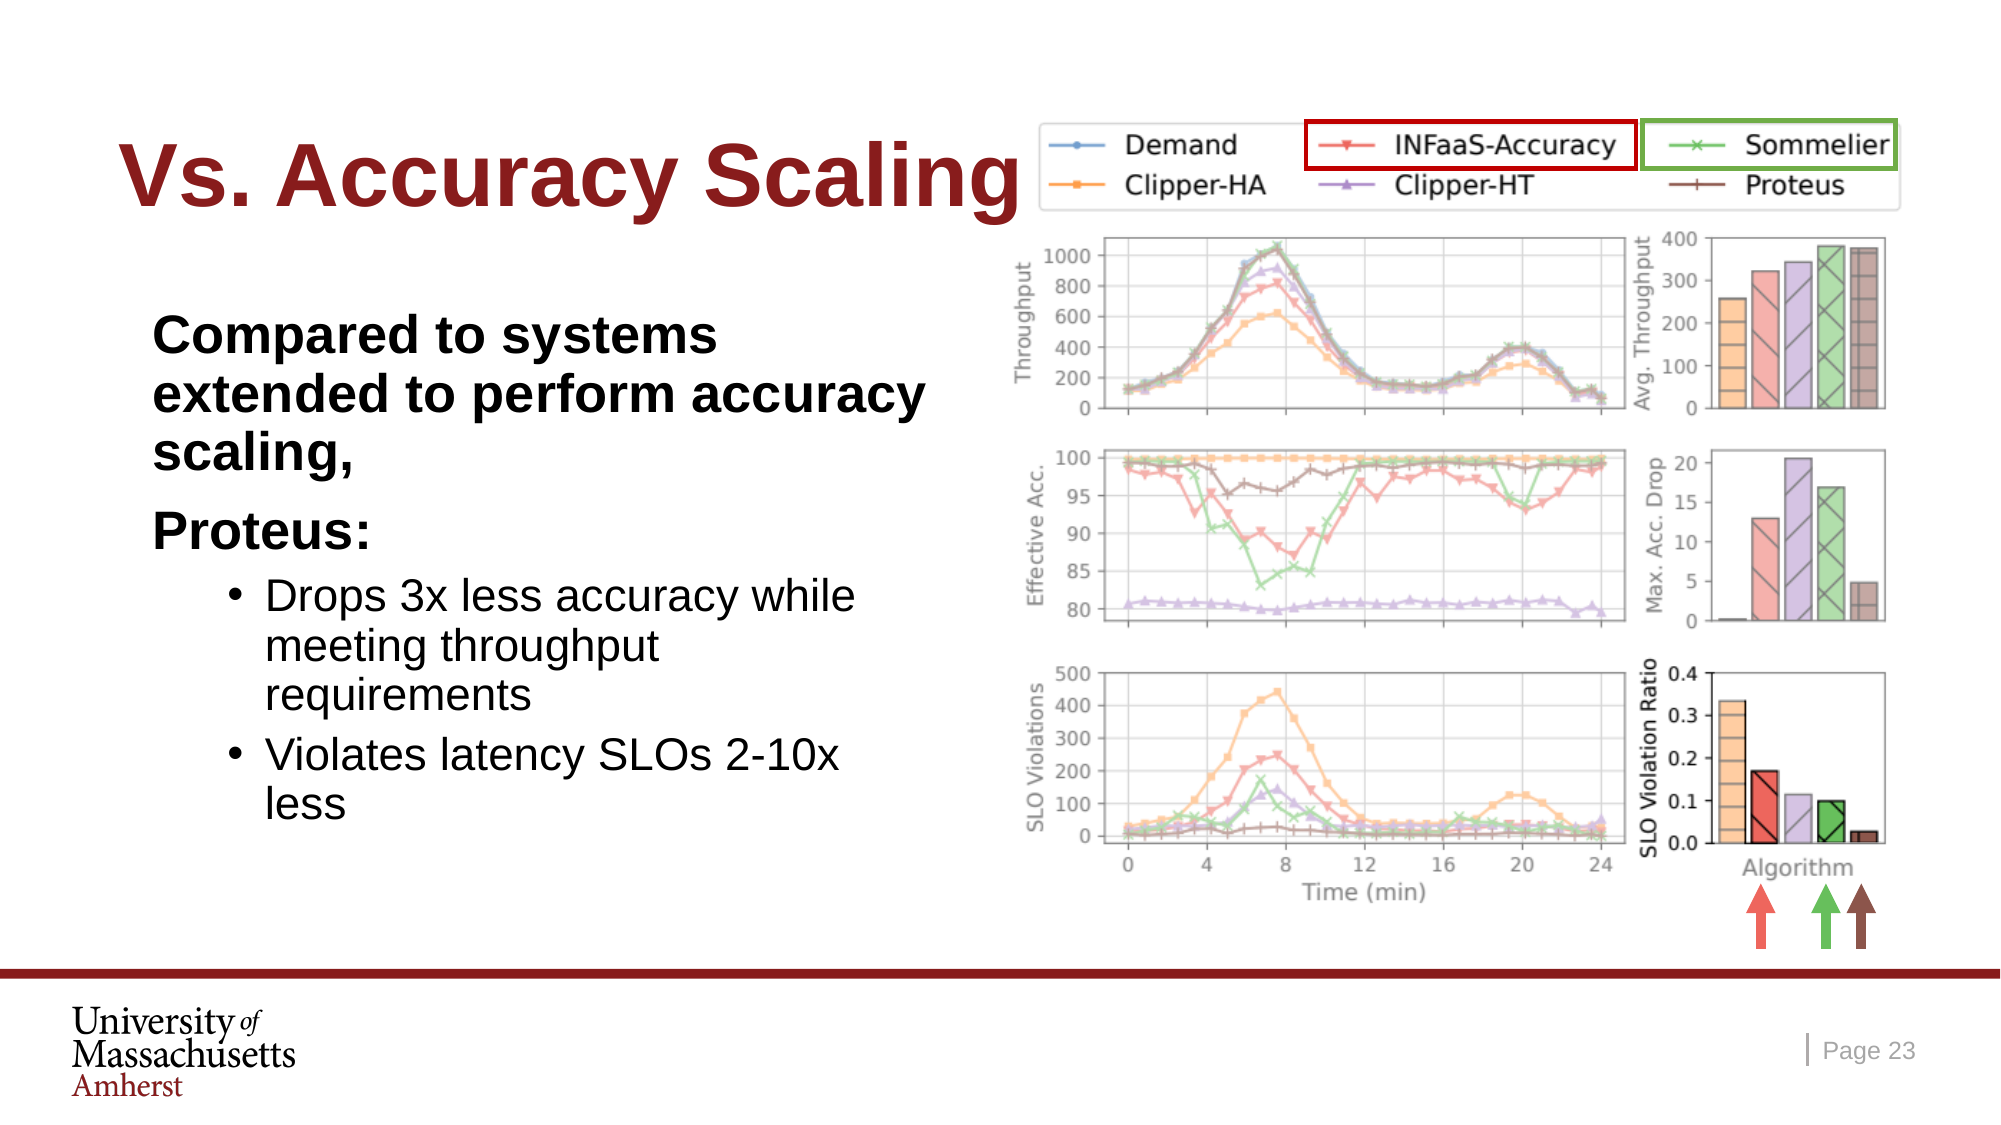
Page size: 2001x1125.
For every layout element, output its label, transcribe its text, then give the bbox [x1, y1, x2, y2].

picture [999, 231, 1896, 417]
text_box Compared to systems extended to perform accuracy scaling, Proteus: Drops 3x less accuracy while meeting throughput requirements Violates latency SLOs 2-10x less [137, 299, 948, 1014]
picture [999, 434, 1896, 637]
picture [1018, 91, 1915, 214]
picture [999, 654, 1896, 917]
slide_number Page 22 [1807, 1033, 1966, 1067]
picture [70, 1006, 296, 1097]
title Vs. Accuracy Scaling [103, 121, 1899, 234]
